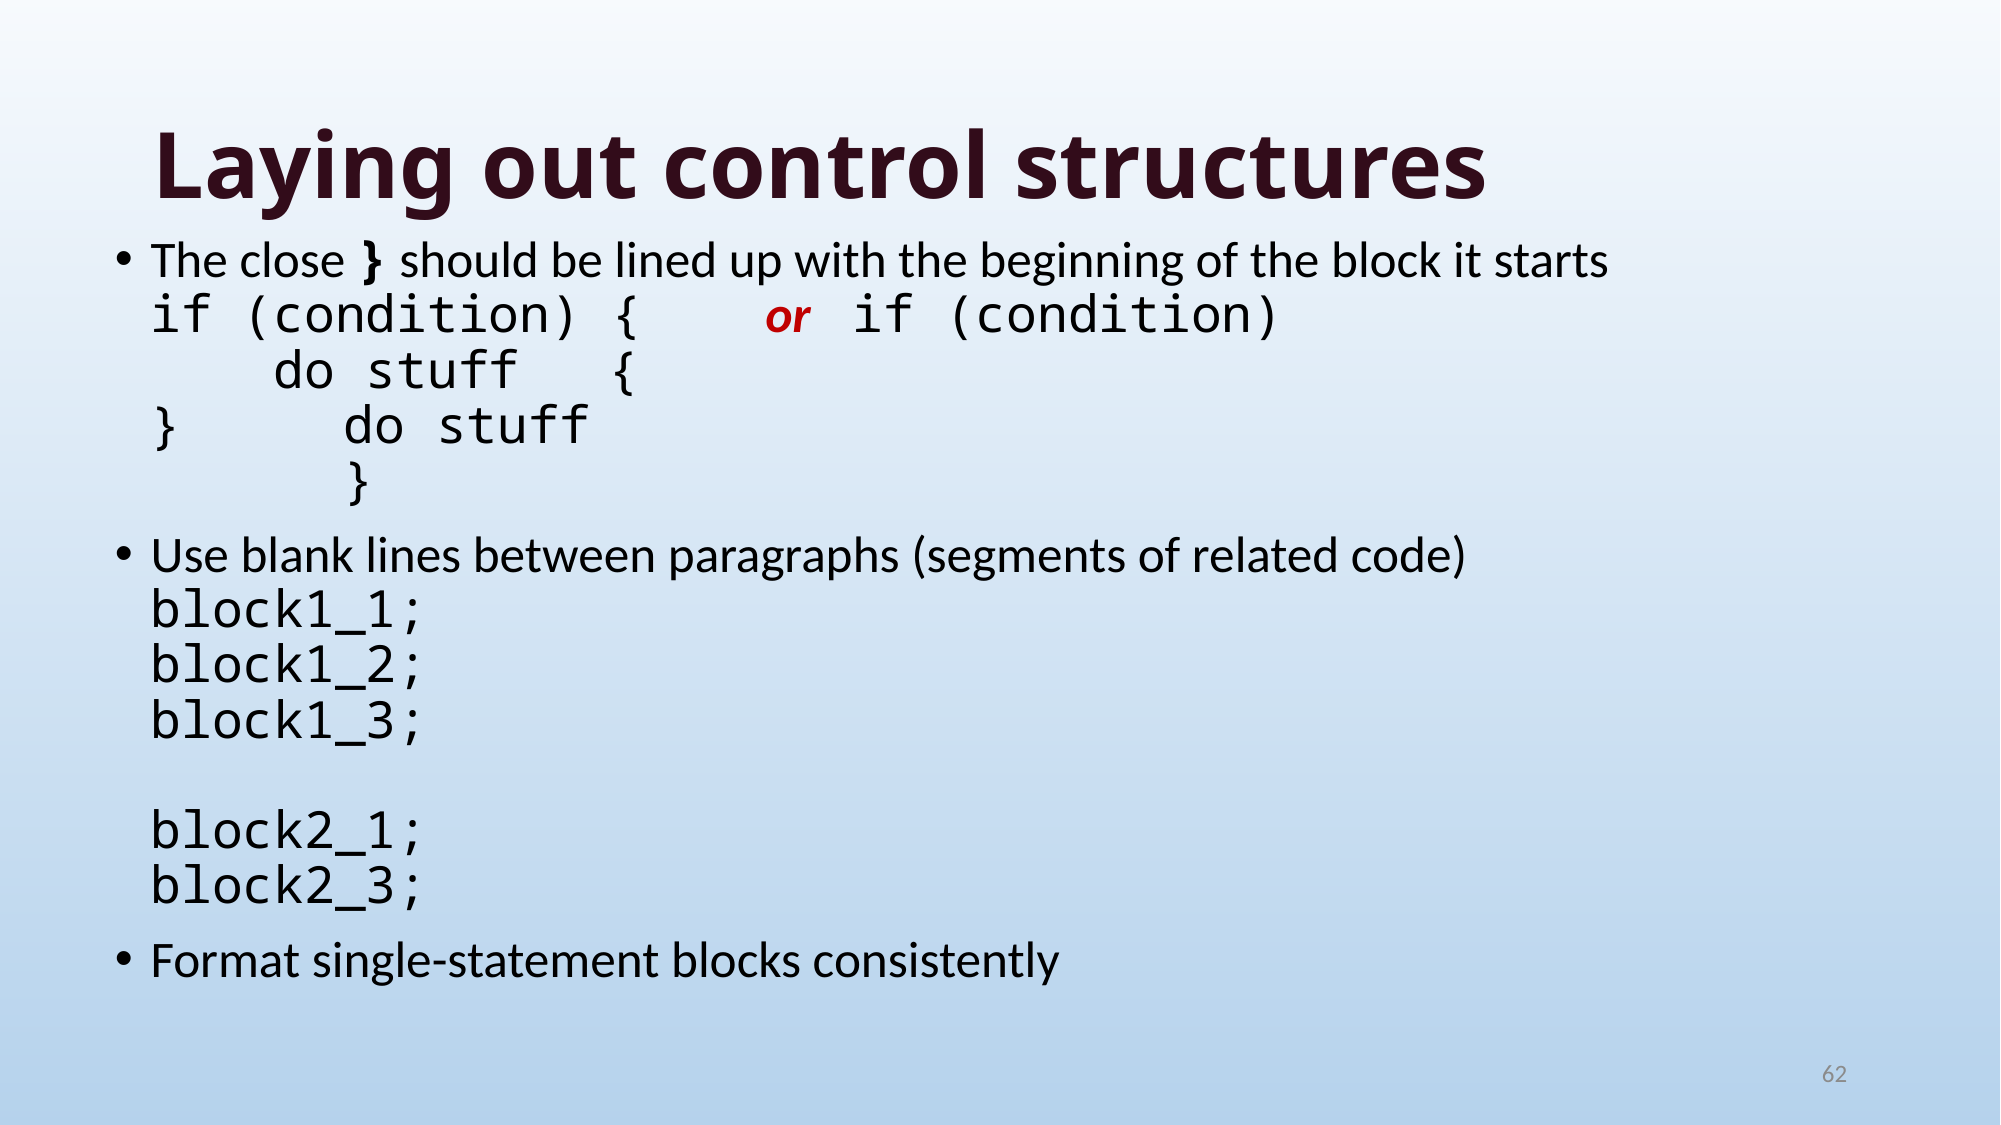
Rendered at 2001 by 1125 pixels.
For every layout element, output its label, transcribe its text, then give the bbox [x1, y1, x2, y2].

slide_number 62 [1412, 1042, 1863, 1103]
list The close } should be lined up with the beginning of the block it starts if (condition) { or if (condition) do stuff { } do stuff } Use blank lines between paragraphs (segments of related code) block1_1; block1_2; block1_3; block2_1; block2_3; Format single-statement blocks consistently [99, 225, 1825, 1001]
title Laying out control structures [137, 59, 1863, 278]
